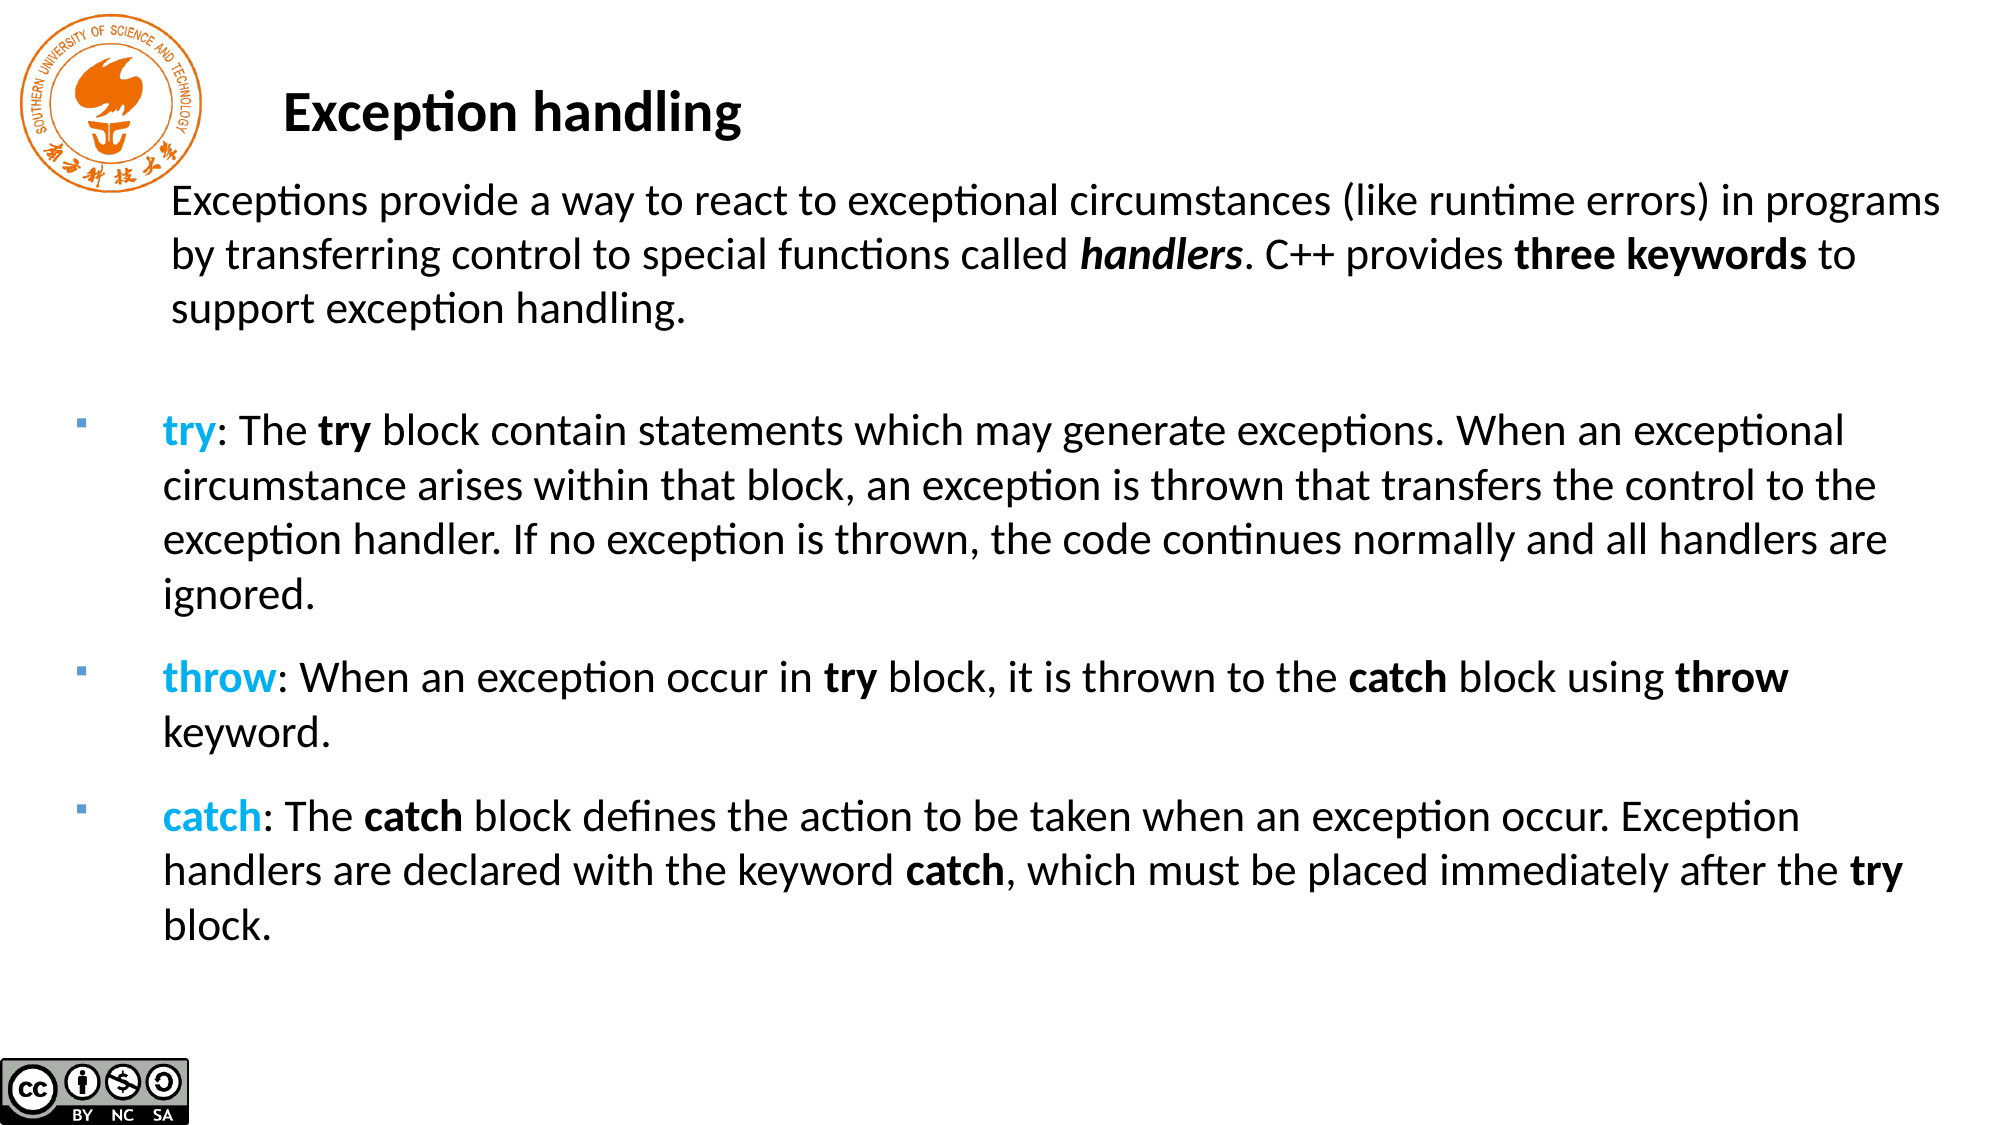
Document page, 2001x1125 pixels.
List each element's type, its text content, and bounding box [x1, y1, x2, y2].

text_box Exceptions provide a way to react to exceptional circumstances (like runtime errors) in programs by transferring control to special functions called handlers. C++ provides three keywords to support exception handling. [156, 162, 2000, 341]
text_box try: The try block contain statements which may generate exceptions. When an exceptional circumstance arises within that block, an exception is thrown that transfers the control to the exception handler. If no exception is thrown, the code continues normally and all handlers are ignored. throw: When an exception occur in try block, it is thrown to the catch block using throw keyword. catch: The catch block defines the action to be taken when an exception occur. Exception handlers are declared with the keyword catch, which must be placed immediately after the try block. [35, 391, 1965, 1013]
picture [0, 1058, 189, 1125]
list Exception handling [247, 74, 1141, 151]
picture [18, 11, 202, 194]
